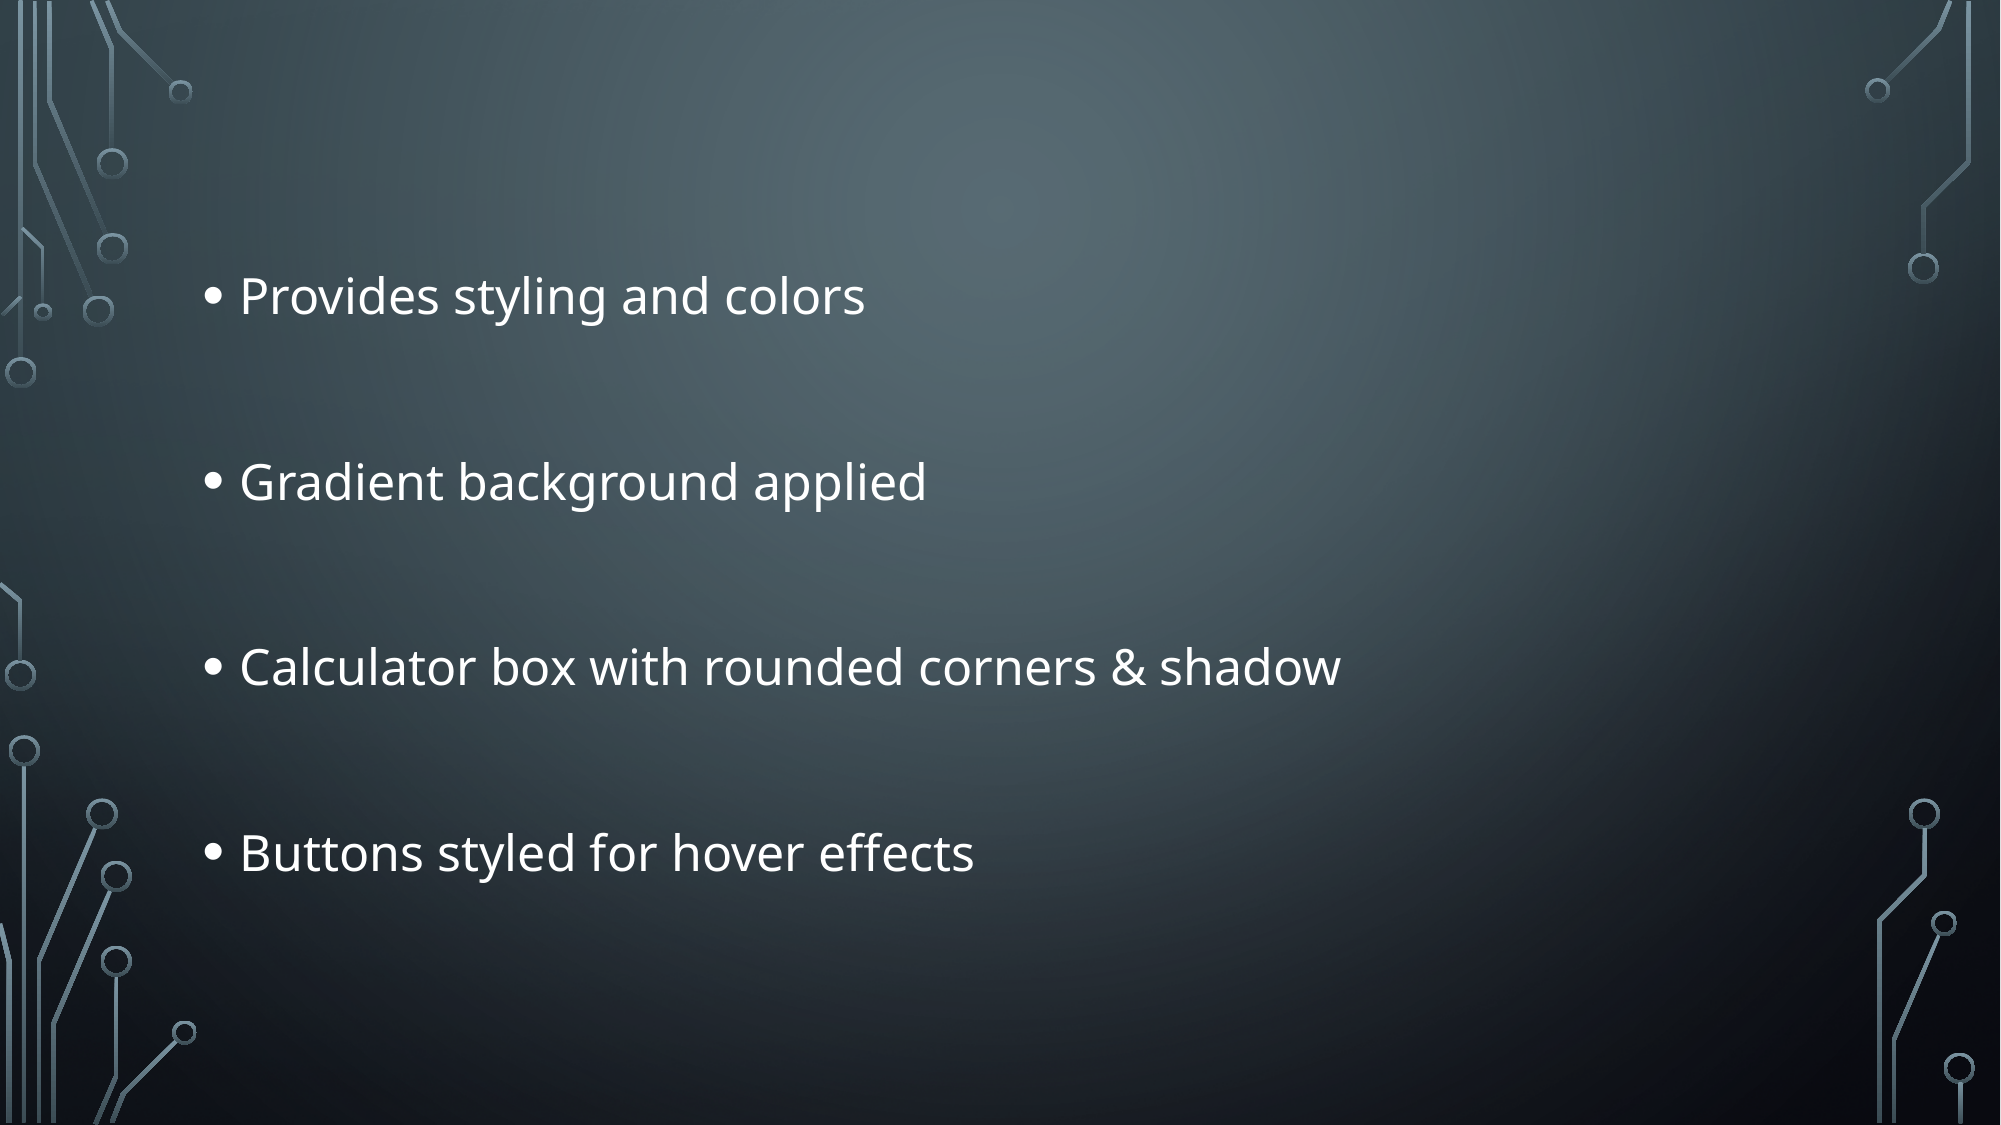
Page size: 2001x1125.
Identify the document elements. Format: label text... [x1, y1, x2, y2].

list Provides styling and colors Gradient background applied Calculator box with rounded corners & shadow Buttons styled for hover effects [187, 244, 1813, 950]
title Css overview : [197, 32, 764, 41]
